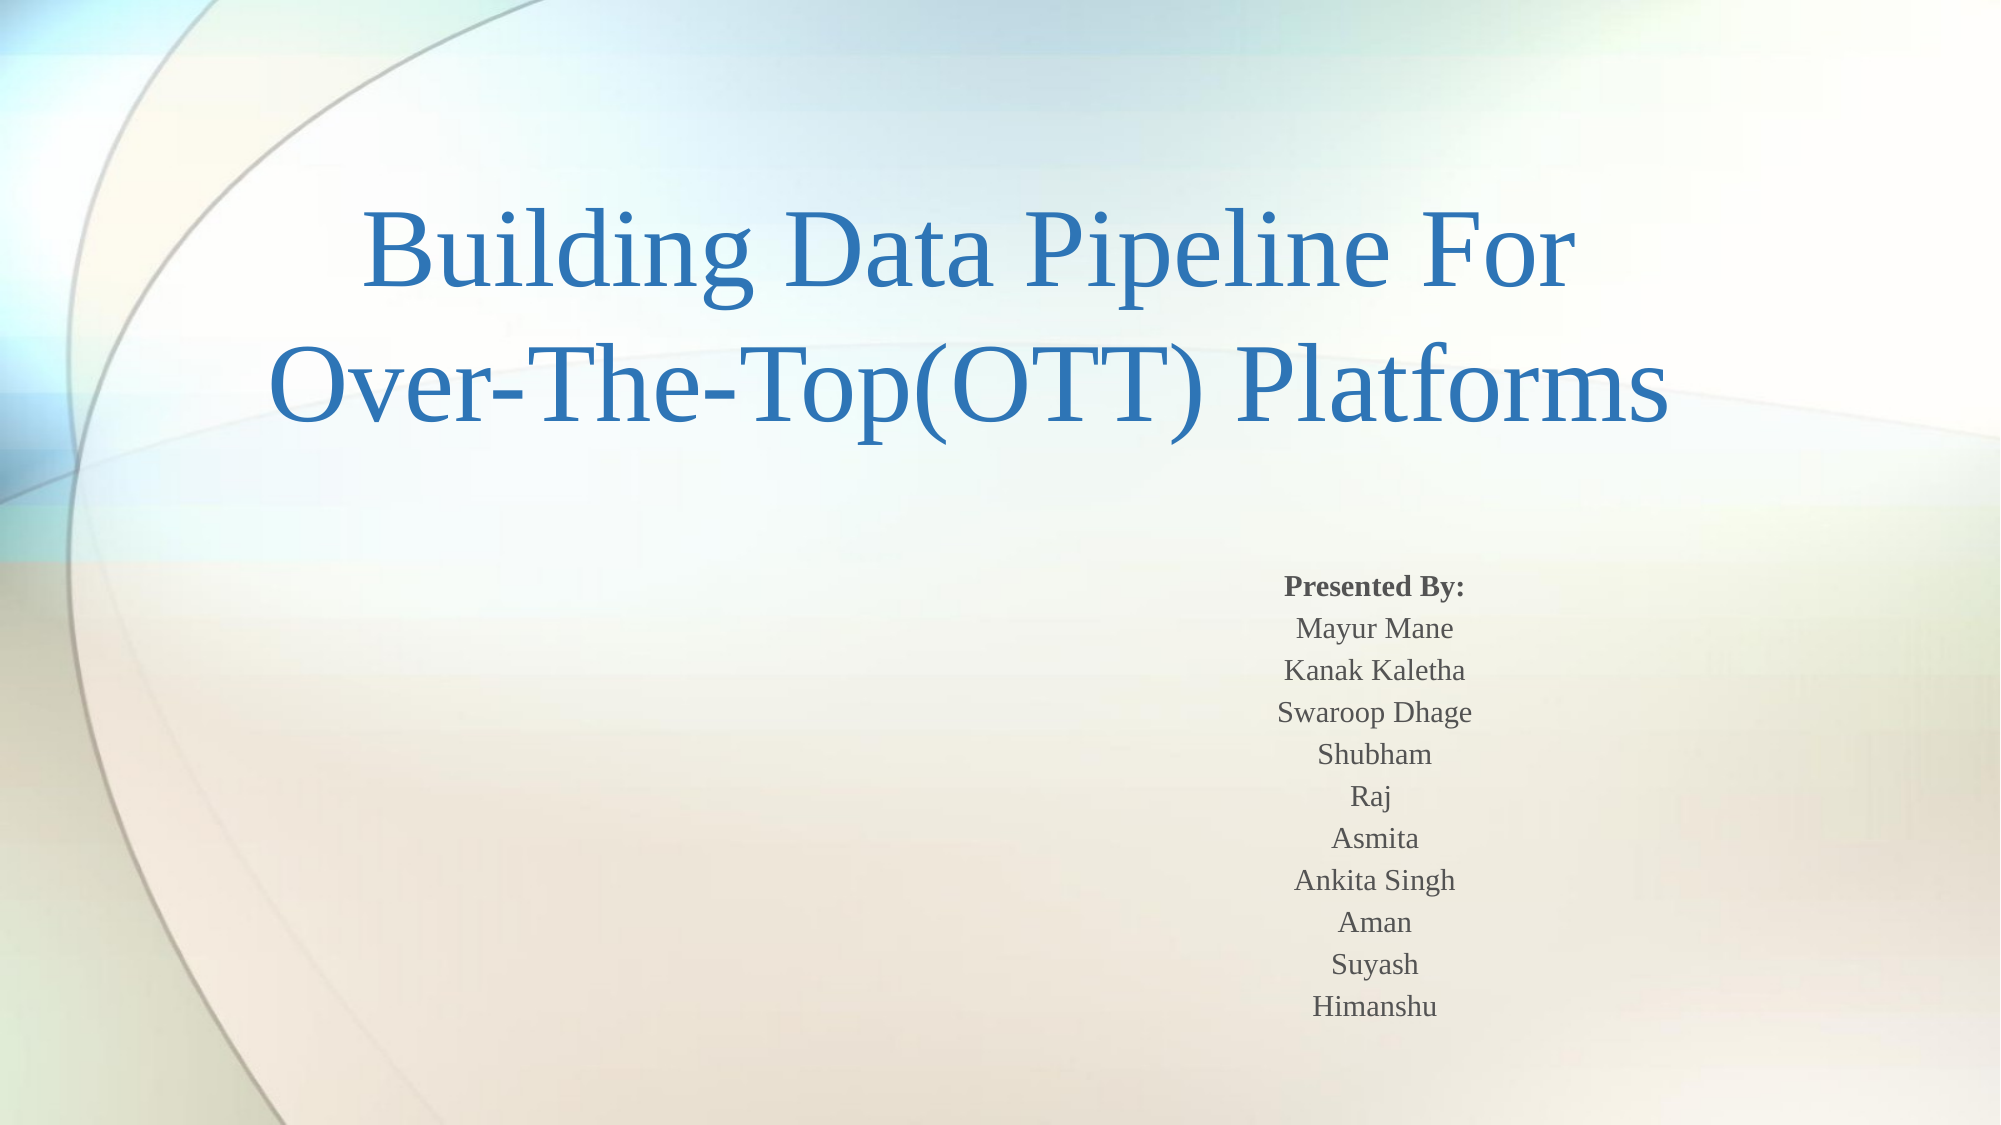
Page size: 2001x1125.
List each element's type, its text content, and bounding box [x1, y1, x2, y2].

subtitle Presented By: Mayur Mane Kanak Kaletha Swaroop Dhage Shubham Raj Asmita Ankita Singh Aman Suyash Himanshu [999, 562, 1750, 1037]
picture [0, 0, 2001, 1125]
title Building Data Pipeline For Over-The-Top(OTT) Platforms [219, 71, 1720, 452]
